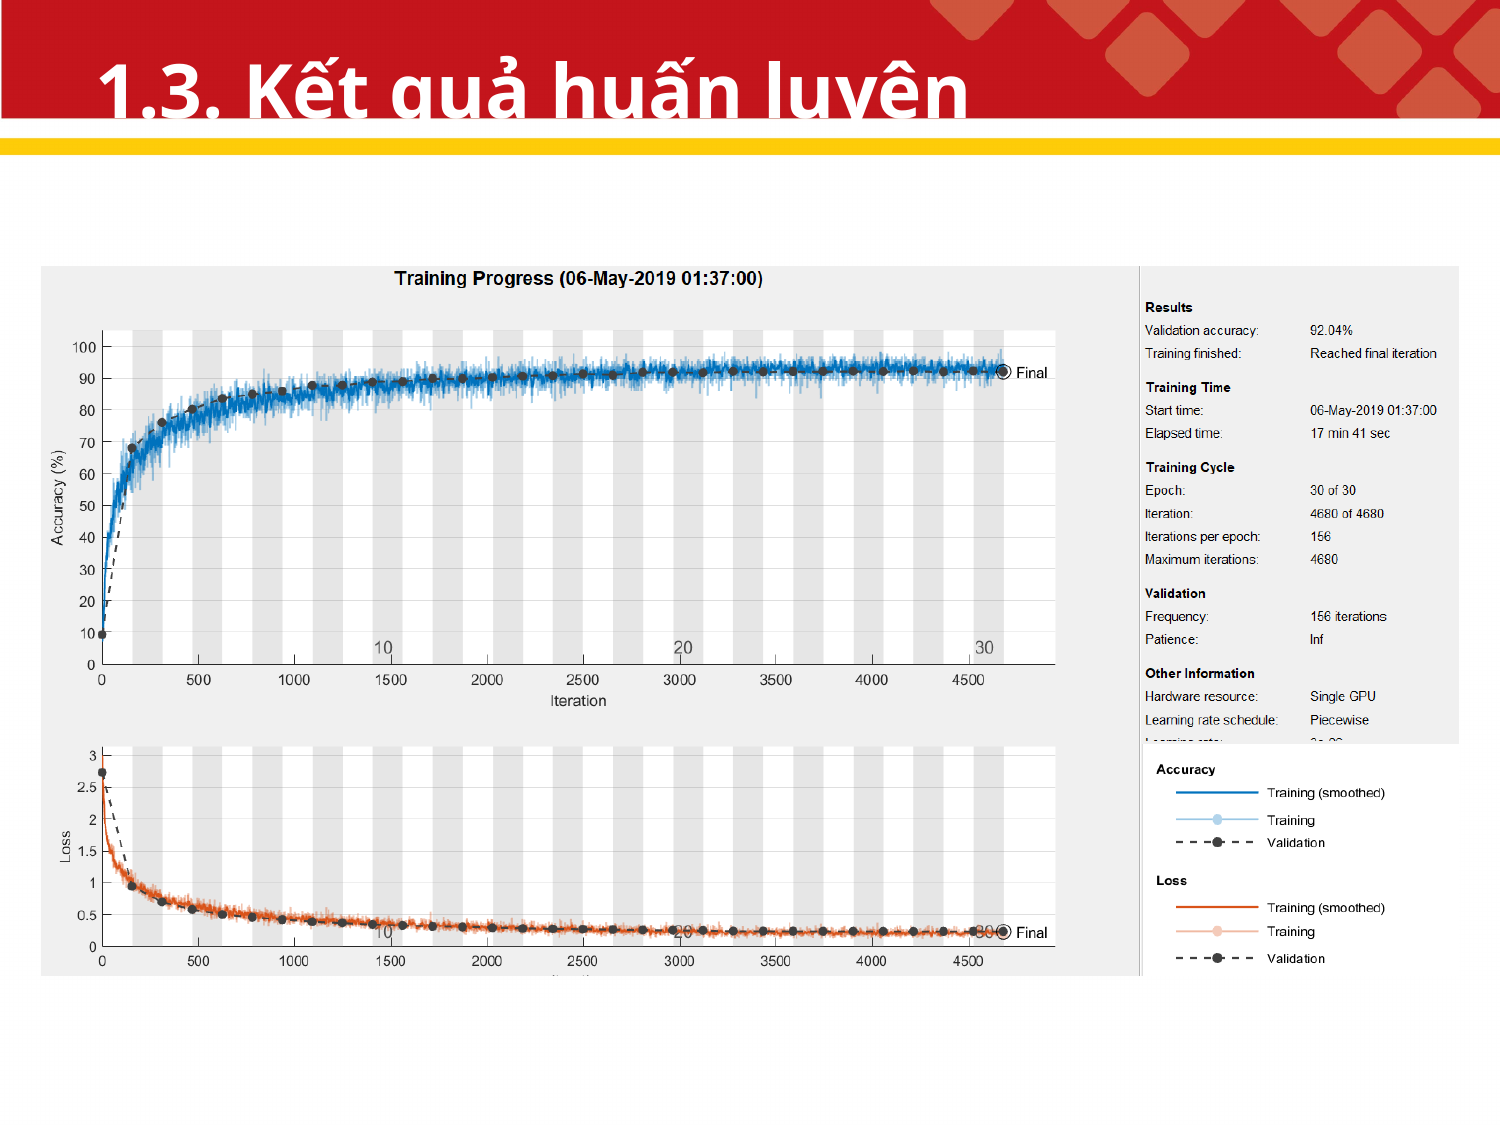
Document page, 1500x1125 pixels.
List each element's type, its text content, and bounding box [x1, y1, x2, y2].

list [41, 266, 1459, 976]
picture [0, 1, 1500, 1125]
title 1.3. Kết quả huấn luyện [80, 1, 1397, 204]
